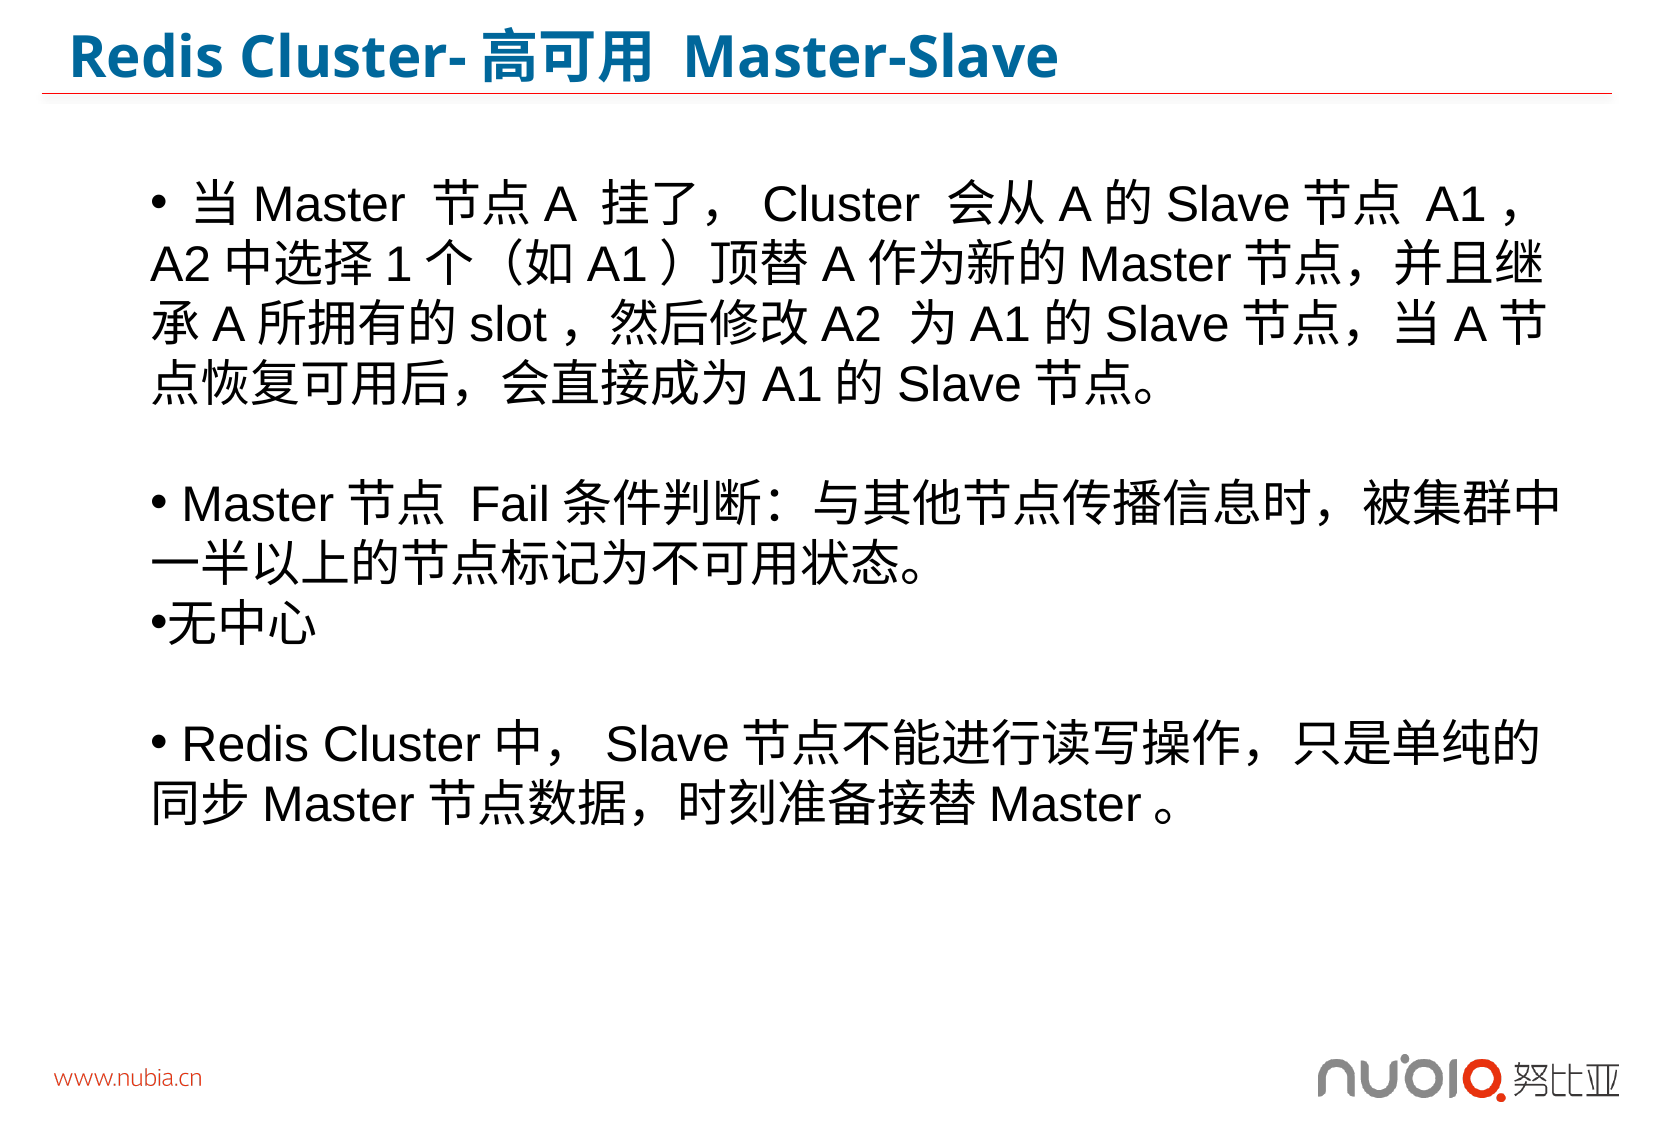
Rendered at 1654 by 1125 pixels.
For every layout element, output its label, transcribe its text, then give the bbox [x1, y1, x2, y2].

title Redis Cluster-高可用 Master-Slave [53, 11, 1484, 106]
text_box 当Master 节点A 挂了，Cluster 会从A的Slave节点 A1，A2中选择1个（如A1）顶替A作为新的Master节点，并且继承A所拥有的slot，然后修改A2 为A1的Slave节点，当A节点恢复可用后，会直接成为A1的Slave节点。 Master节点 Fail条件判断：与其他节点传播信息时，被集群中一半以上的节点标记为不可用状态。 无中心 Redis Cluster中，Slave节点不能进行读写操作，只是单纯的同步Master节点数据，时刻准备接替Master。 [135, 163, 1577, 839]
picture [1318, 1054, 1619, 1102]
picture [53, 1066, 202, 1091]
